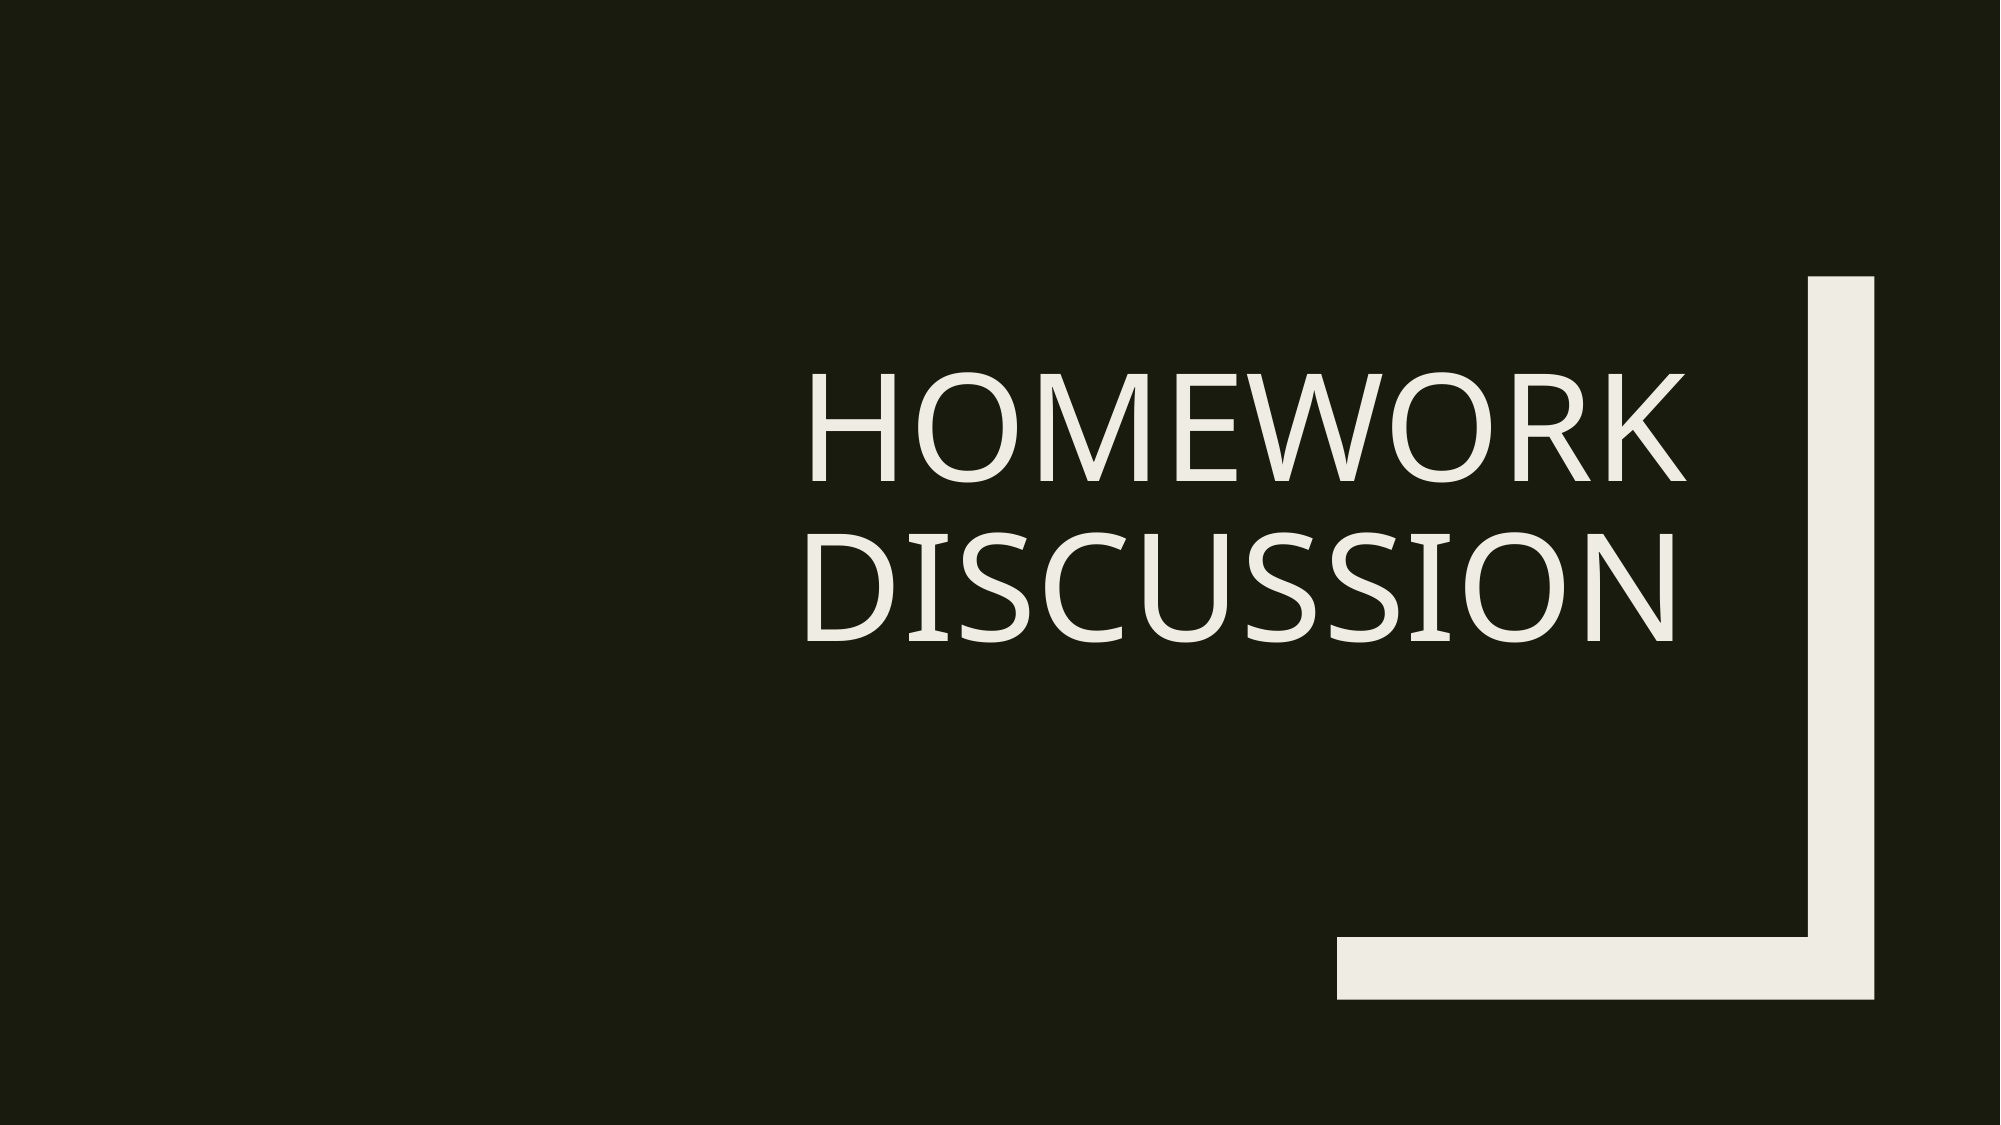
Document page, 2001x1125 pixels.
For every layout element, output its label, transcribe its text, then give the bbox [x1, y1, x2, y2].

title Homework Discussion [125, 213, 1703, 682]
